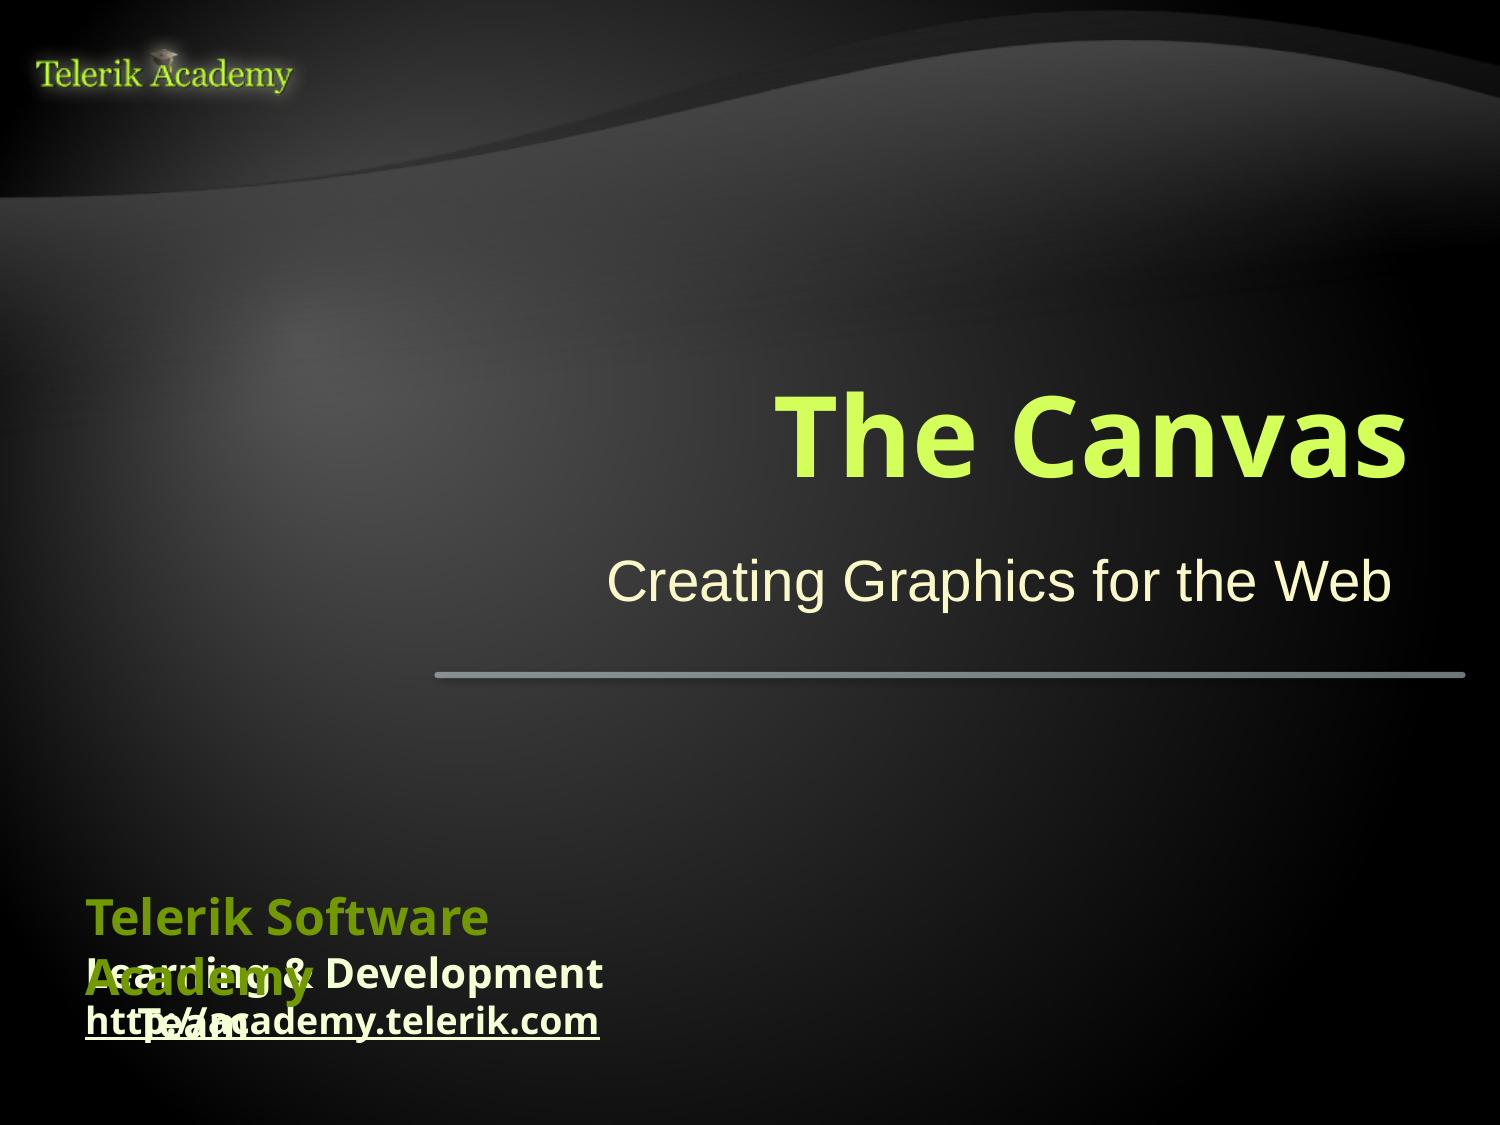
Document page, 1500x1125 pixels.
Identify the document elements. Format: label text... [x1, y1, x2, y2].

title The Canvas [75, 249, 1425, 500]
picture [0, 0, 1500, 1125]
subtitle Creating Graphics for the Web [75, 531, 1425, 625]
text_box http://academy.telerik.com [70, 1013, 725, 1056]
text_box Telerik Software Academy [70, 877, 725, 1013]
